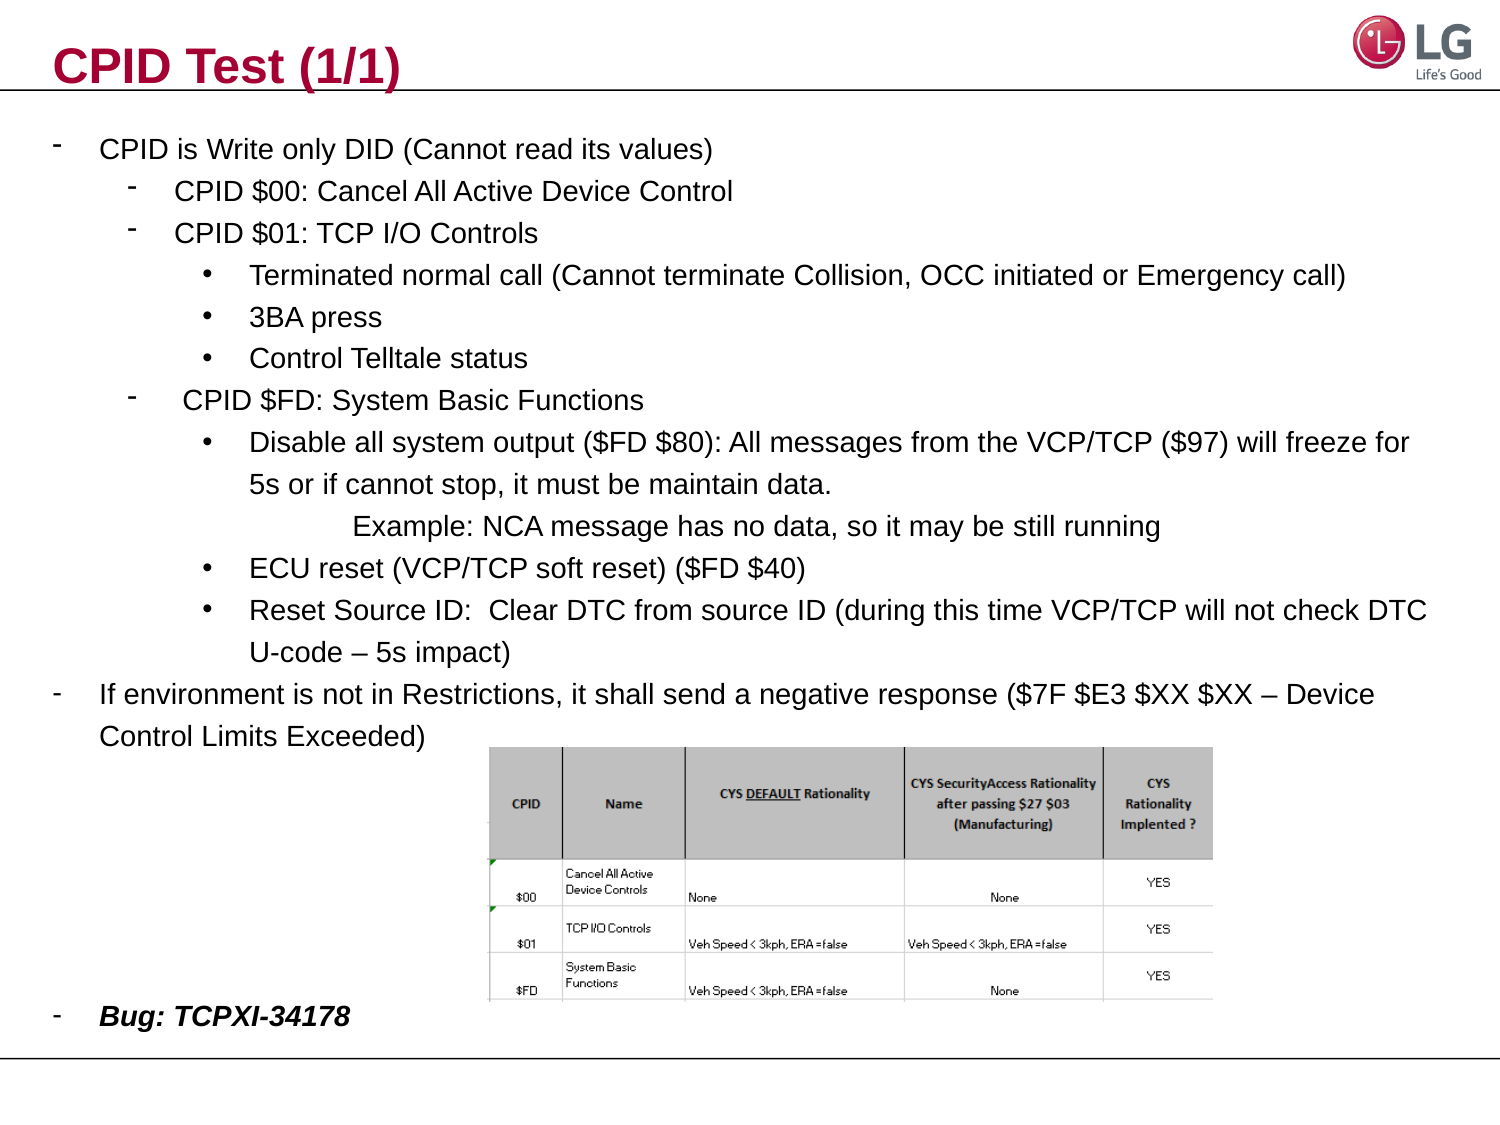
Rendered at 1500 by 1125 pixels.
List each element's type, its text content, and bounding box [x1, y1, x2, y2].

picture [1351, 5, 1482, 82]
text_box CPID is Write only DID (Cannot read its values) CPID $00: Cancel All Active Device Control CPID $01: TCP I/O Controls Terminated normal call (Cannot terminate Collision, OCC initiated or Emergency call) 3BA press Control Telltale status CPID $FD: System Basic Functions Disable all system output ($FD $80): All messages from the VCP/TCP ($97) will freeze for 5s or if cannot stop, it must be maintain data. Example: NCA message has no data, so it may be still running ECU reset (VCP/TCP soft reset) ($FD $40) Reset Source ID: Clear DTC from source ID (during this time VCP/TCP will not check DTC U-code – 5s impact) If environment is not in Restrictions, it shall send a negative response ($7F $E3 $XX $XX – Device Control Limits Exceeded) Bug: TCPXI-34178 [37, 115, 1448, 1125]
text_box [40, 170, 1466, 875]
title CPID Test (1/1) [37, 41, 1338, 86]
picture [487, 747, 1213, 1003]
